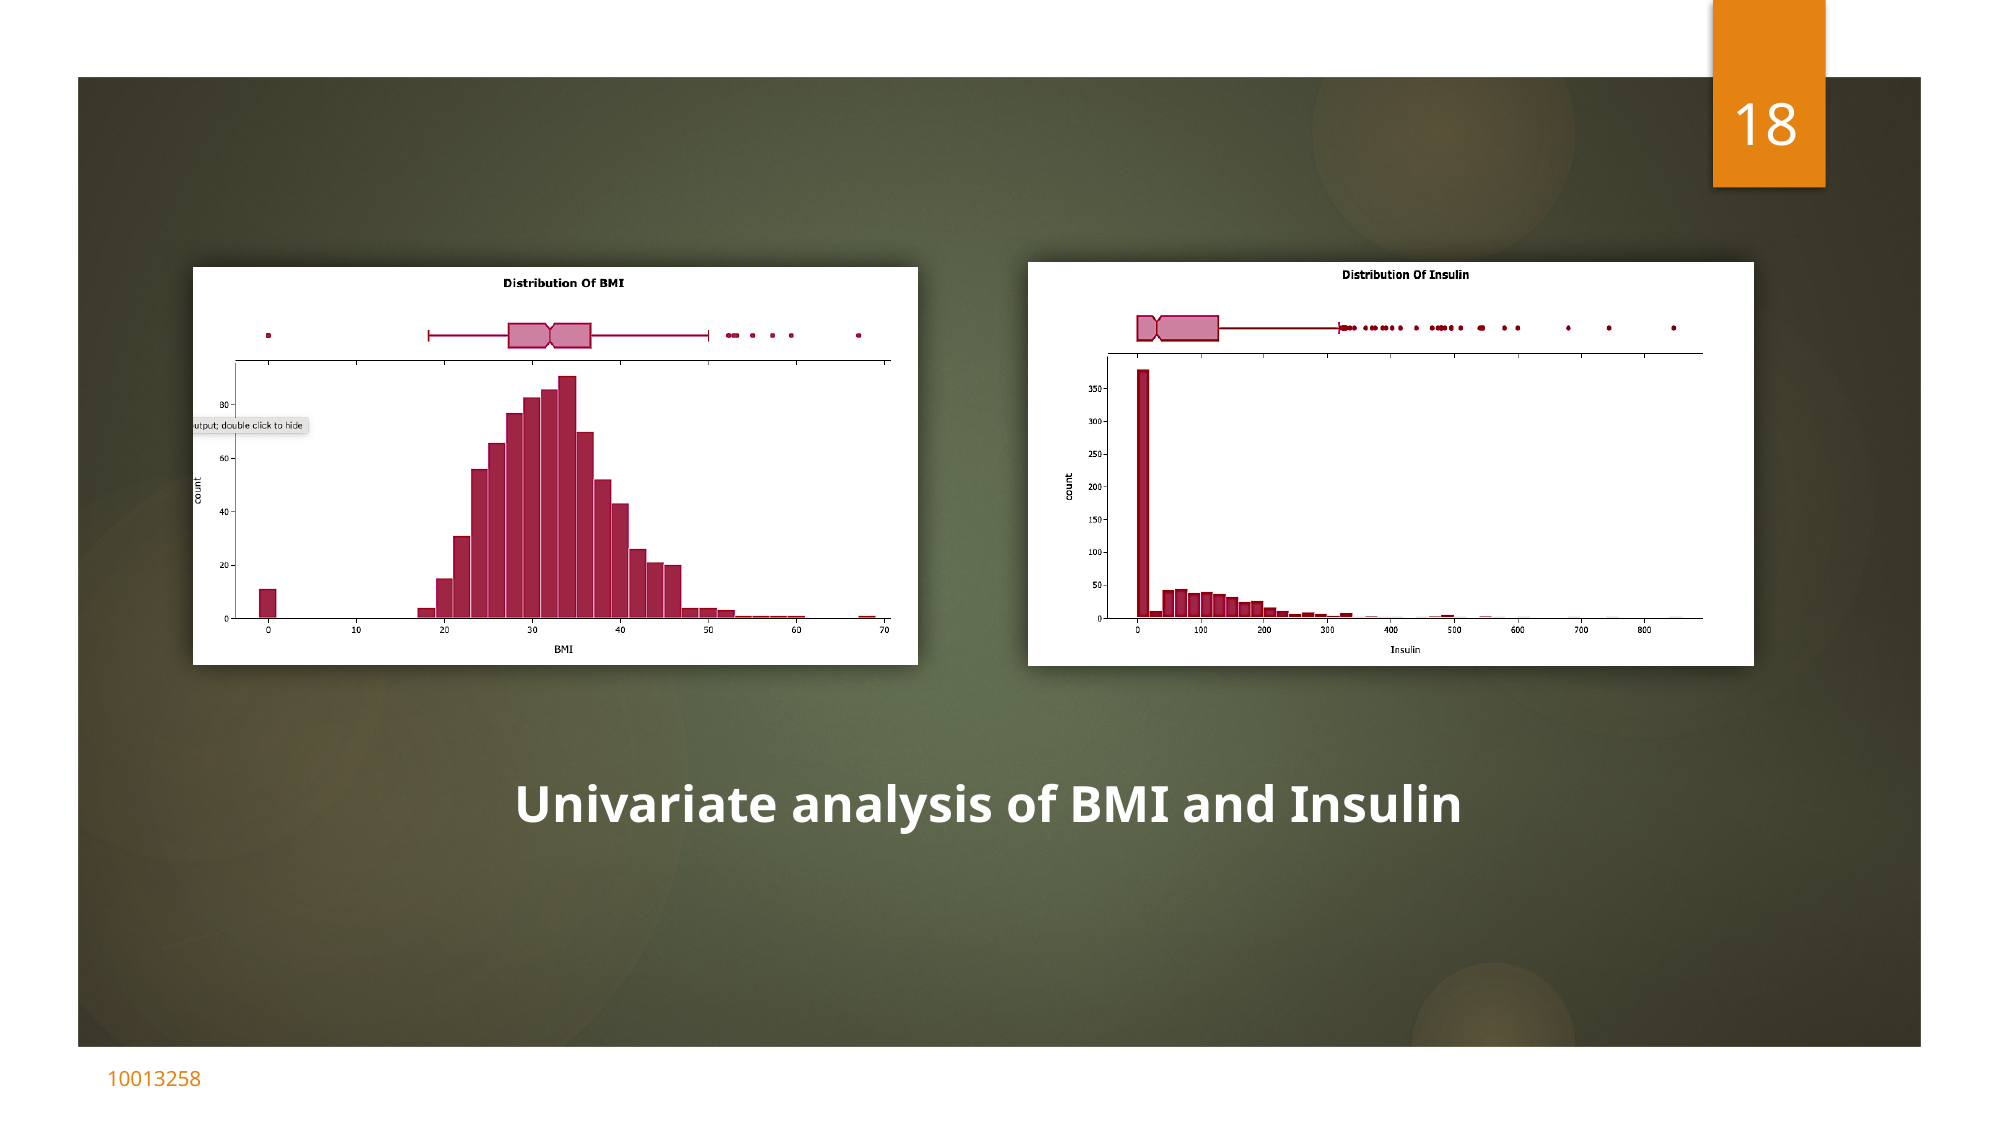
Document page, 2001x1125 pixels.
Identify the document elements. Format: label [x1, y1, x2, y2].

picture [193, 267, 919, 665]
text_box [0, 0, 2000, 1125]
list [1028, 262, 1754, 667]
